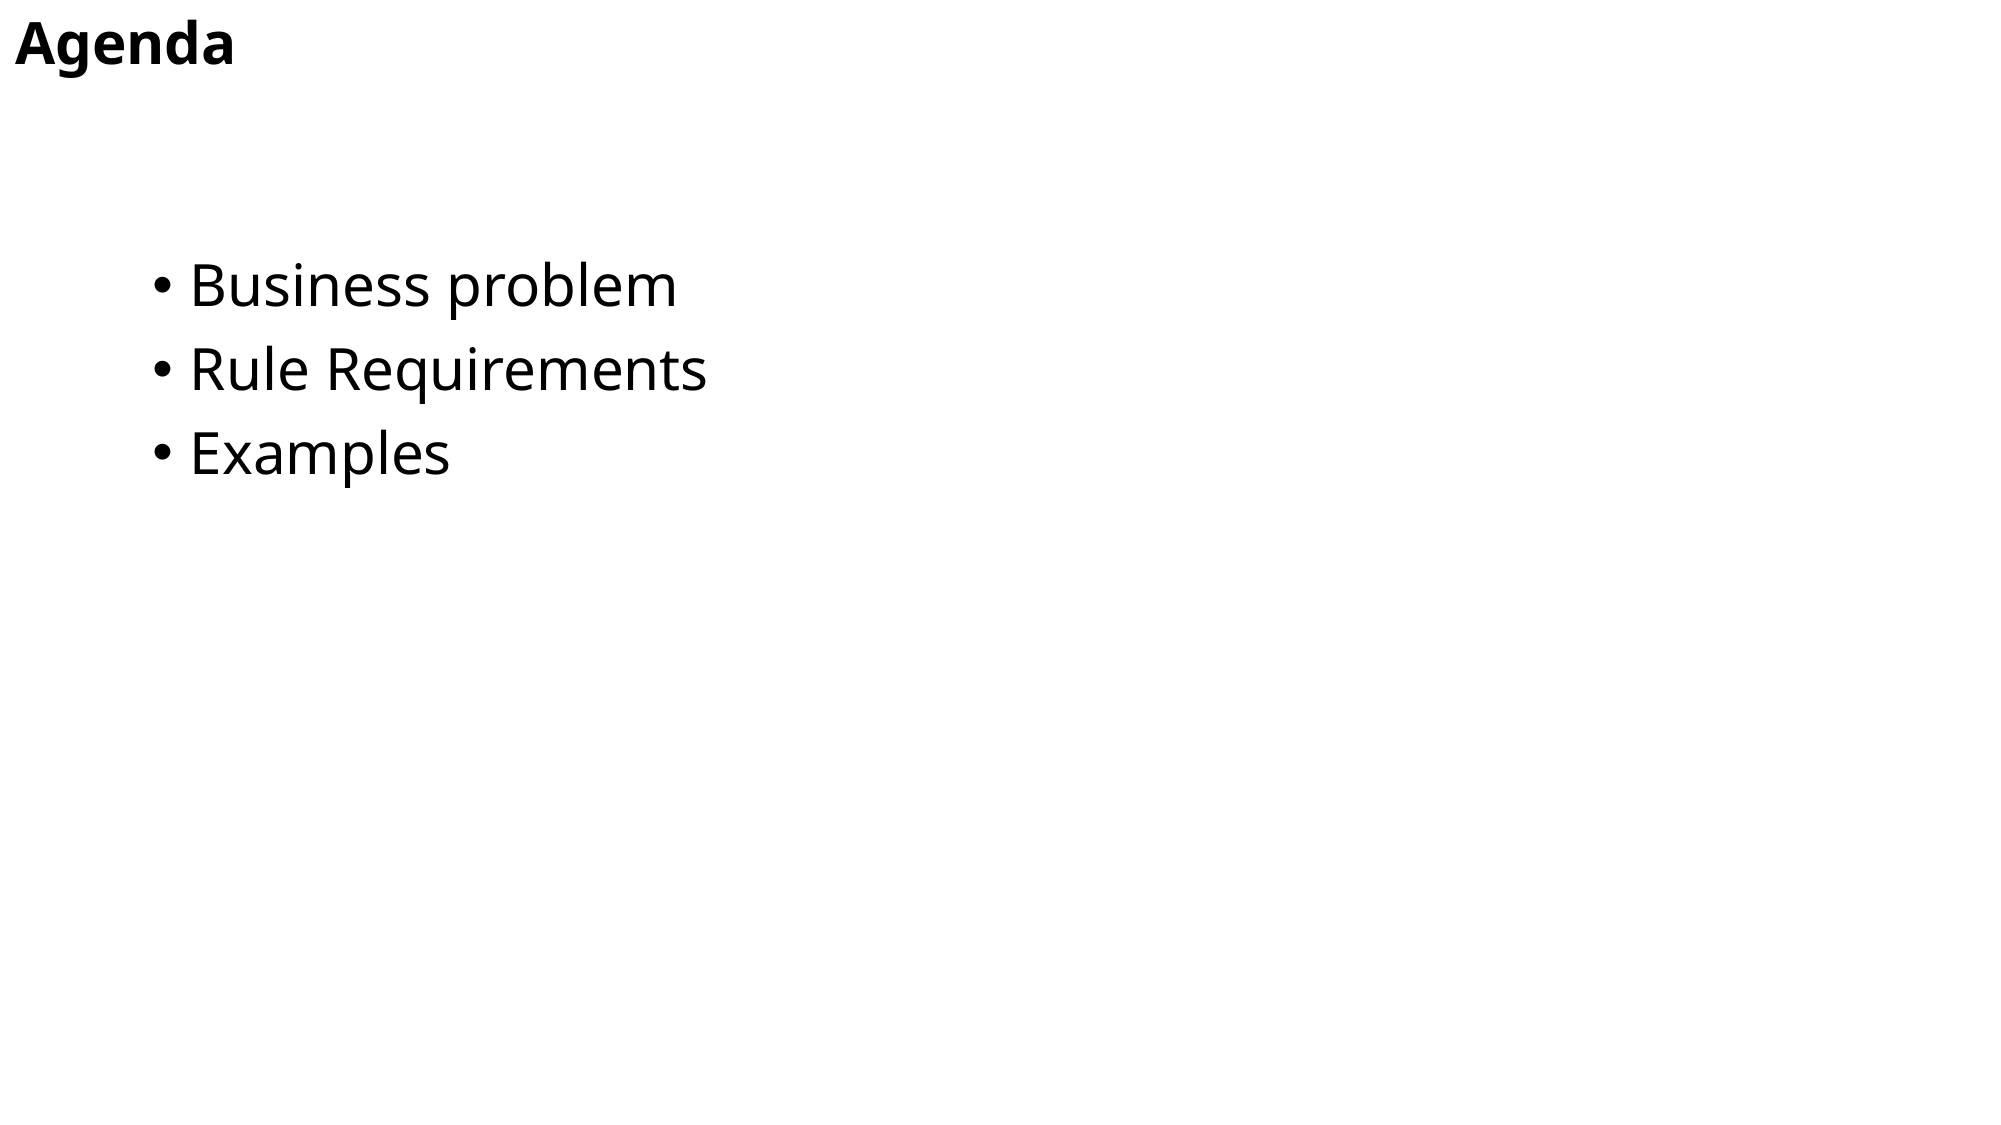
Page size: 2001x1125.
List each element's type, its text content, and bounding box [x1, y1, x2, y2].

text_box Agenda [0, 0, 1725, 92]
list Business problem Rule Requirements Examples [137, 249, 1863, 963]
